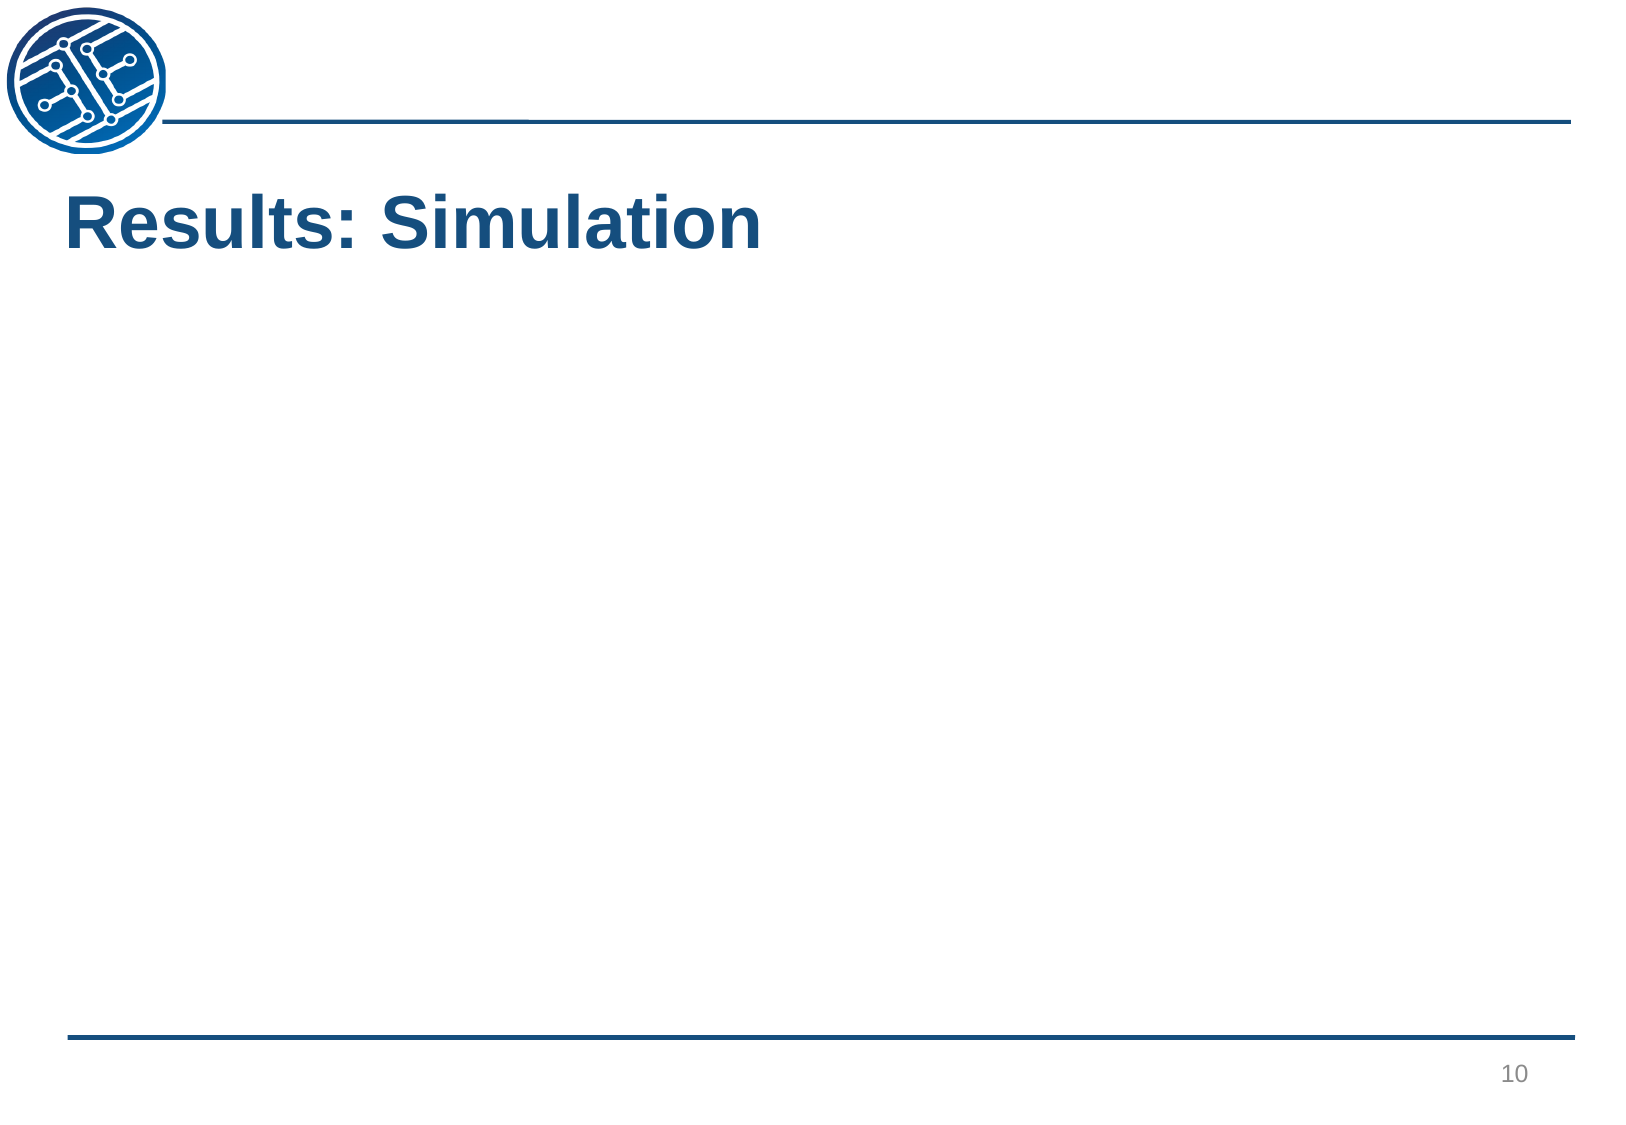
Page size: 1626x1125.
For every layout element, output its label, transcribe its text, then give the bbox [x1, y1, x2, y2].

slide_number 10 [1164, 1042, 1544, 1103]
title Results: Simulation [56, 170, 1431, 268]
